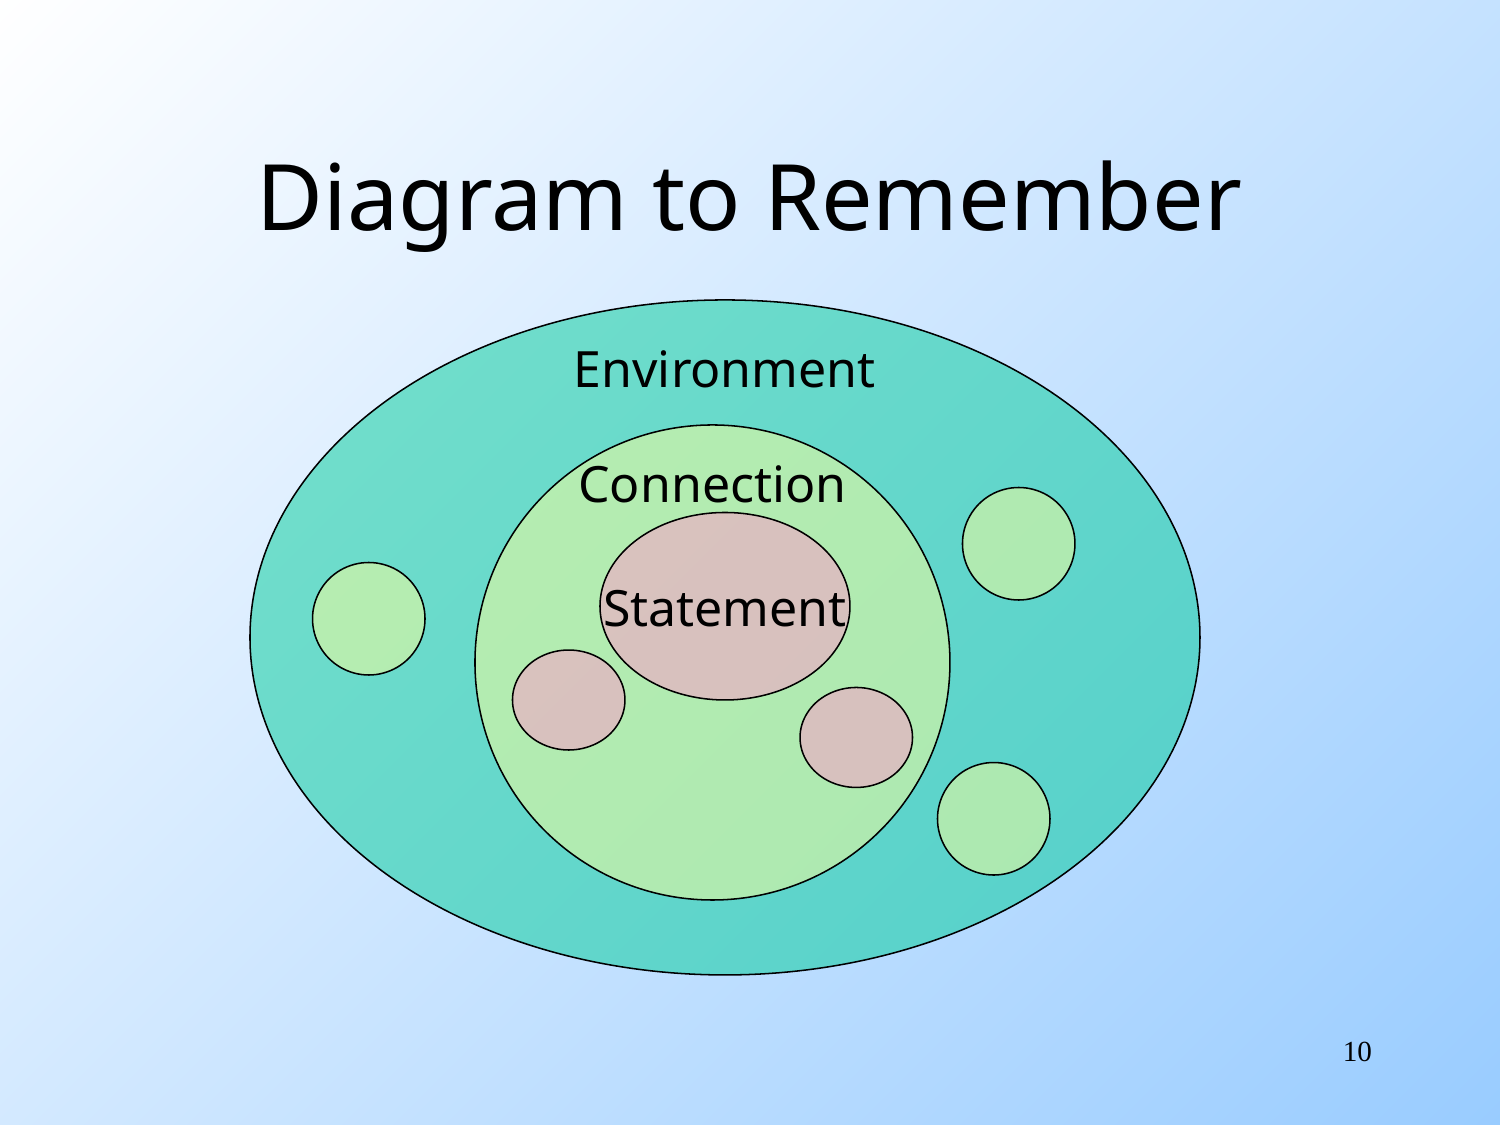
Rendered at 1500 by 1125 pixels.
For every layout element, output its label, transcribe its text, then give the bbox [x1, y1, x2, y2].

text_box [512, 512, 913, 788]
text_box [312, 424, 1076, 901]
title Diagram to Remember [112, 99, 1388, 288]
text_box Environment [249, 477, 307, 798]
slide_number 10 [1074, 1025, 1388, 1100]
text_box Environment [358, 299, 1201, 863]
text_box Environment [442, 909, 1008, 975]
